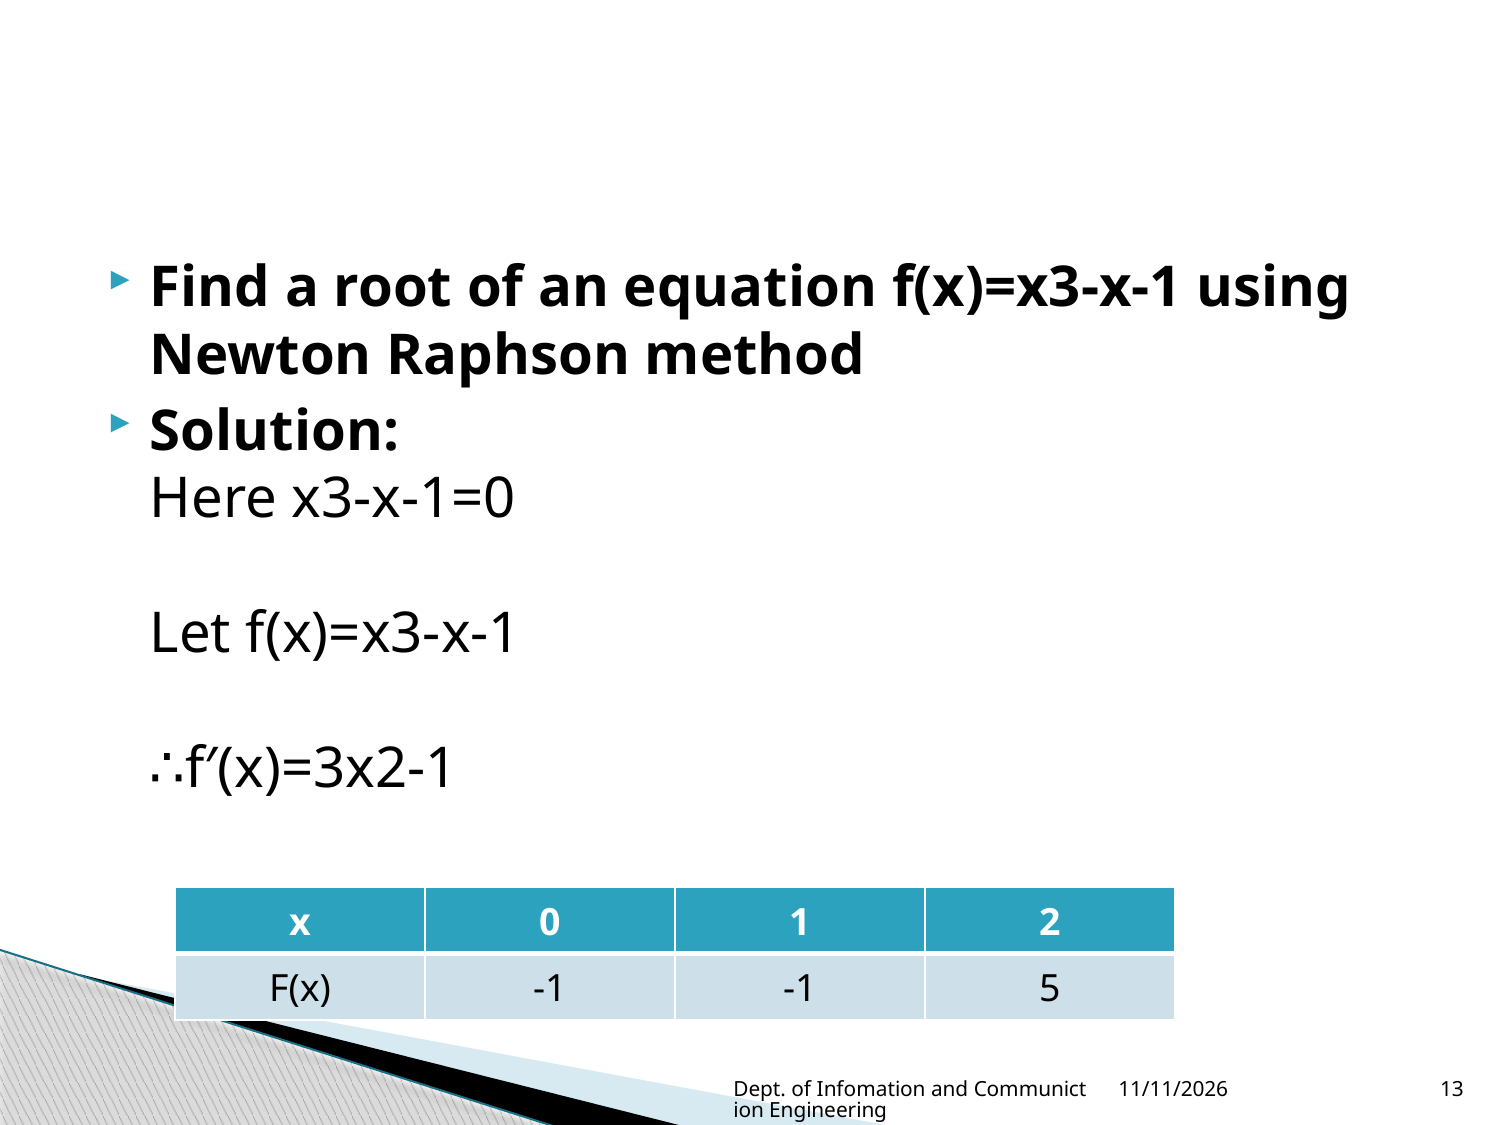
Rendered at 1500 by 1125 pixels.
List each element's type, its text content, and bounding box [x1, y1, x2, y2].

table_cell -1 [426, 956, 674, 1019]
footer Dept. of Infomation and Communiction Engineering [718, 1051, 1105, 1112]
table_header 1 [676, 888, 924, 951]
table_header 2 [926, 888, 1174, 951]
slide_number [1105, 1051, 1418, 1112]
list Find a root of an equation f(x)=x3-x-1 using Newton Raphson method Solution: Here x3-x-1=0 Let f(x)=x3-x-1 ∴f′(x)=3x2-1 [75, 243, 1425, 986]
table_cell 5 [926, 956, 1174, 1019]
table_header 0 [426, 888, 674, 951]
table_cell -1 [676, 956, 924, 1019]
table_cell F(x) [176, 956, 424, 1019]
slide_number 13 [1418, 1051, 1479, 1112]
table_header x [176, 888, 424, 951]
